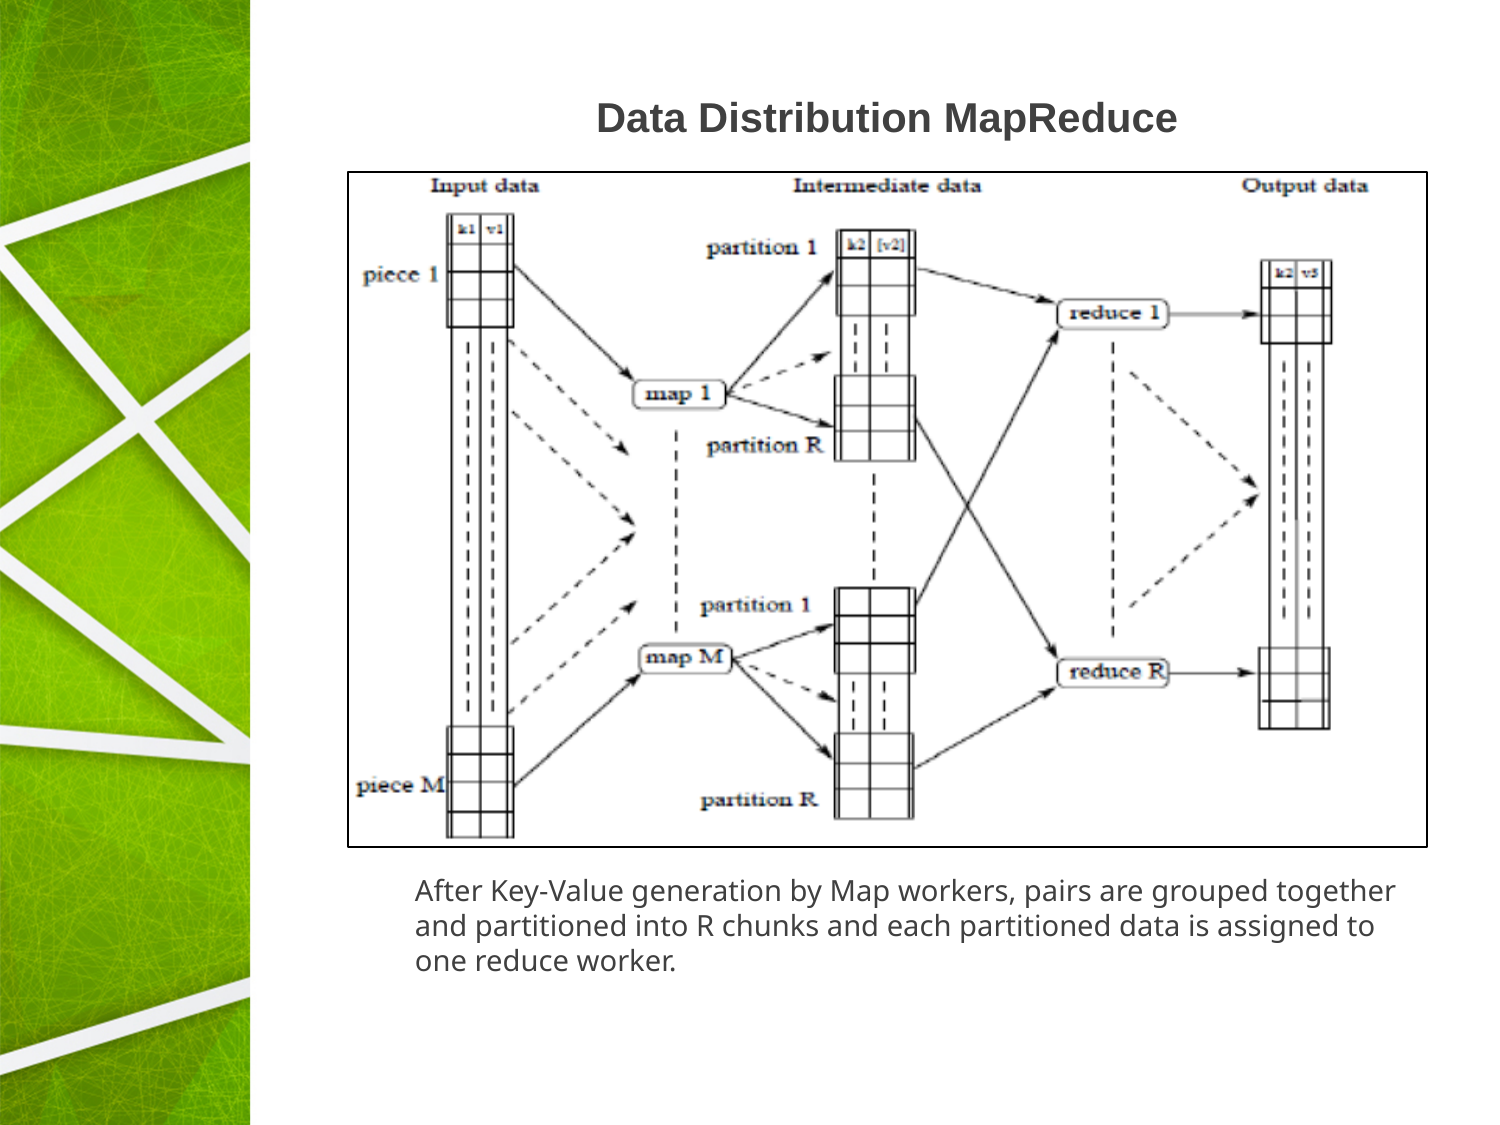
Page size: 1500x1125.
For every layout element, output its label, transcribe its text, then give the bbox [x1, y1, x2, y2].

list Data Distribution MapReduce [349, 78, 1426, 154]
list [348, 172, 1426, 847]
picture [0, 0, 1500, 1125]
text_box After Key-Value generation by Map workers, pairs are grouped together and partitioned into R chunks and each partitioned data is assigned to one reduce worker. [350, 864, 1427, 983]
